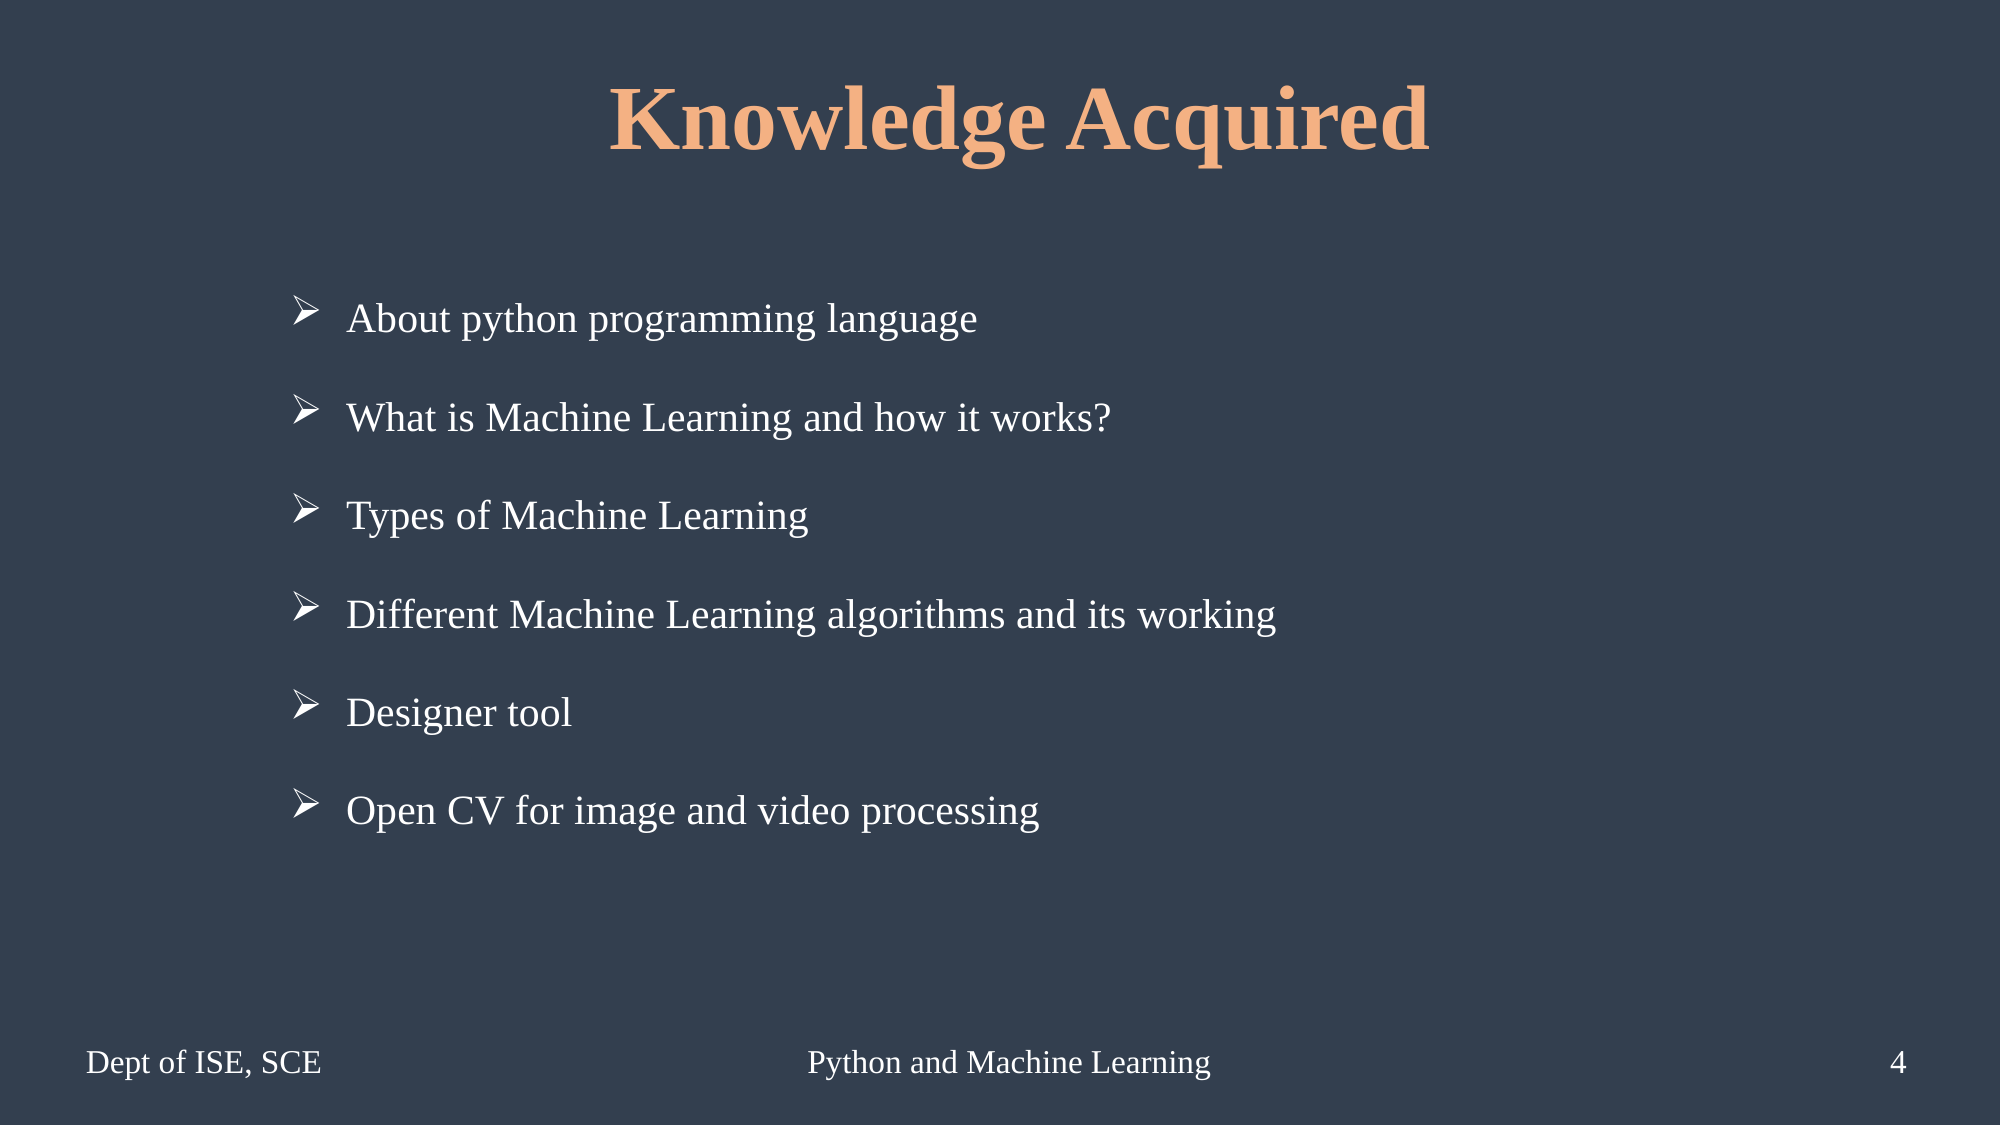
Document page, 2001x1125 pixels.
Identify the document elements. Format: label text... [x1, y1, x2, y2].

text_box About python programming language What is Machine Learning and how it works? Types of Machine Learning Different Machine Learning algorithms and its working Designer tool Open CV for image and video processing [275, 258, 1766, 841]
text_box Dept of ISE, SCE [70, 1032, 338, 1088]
text_box Python and Machine Learning [792, 1032, 1227, 1088]
text_box Knowledge Acquired [594, 62, 1447, 177]
text_box 4 [1875, 1032, 1922, 1088]
